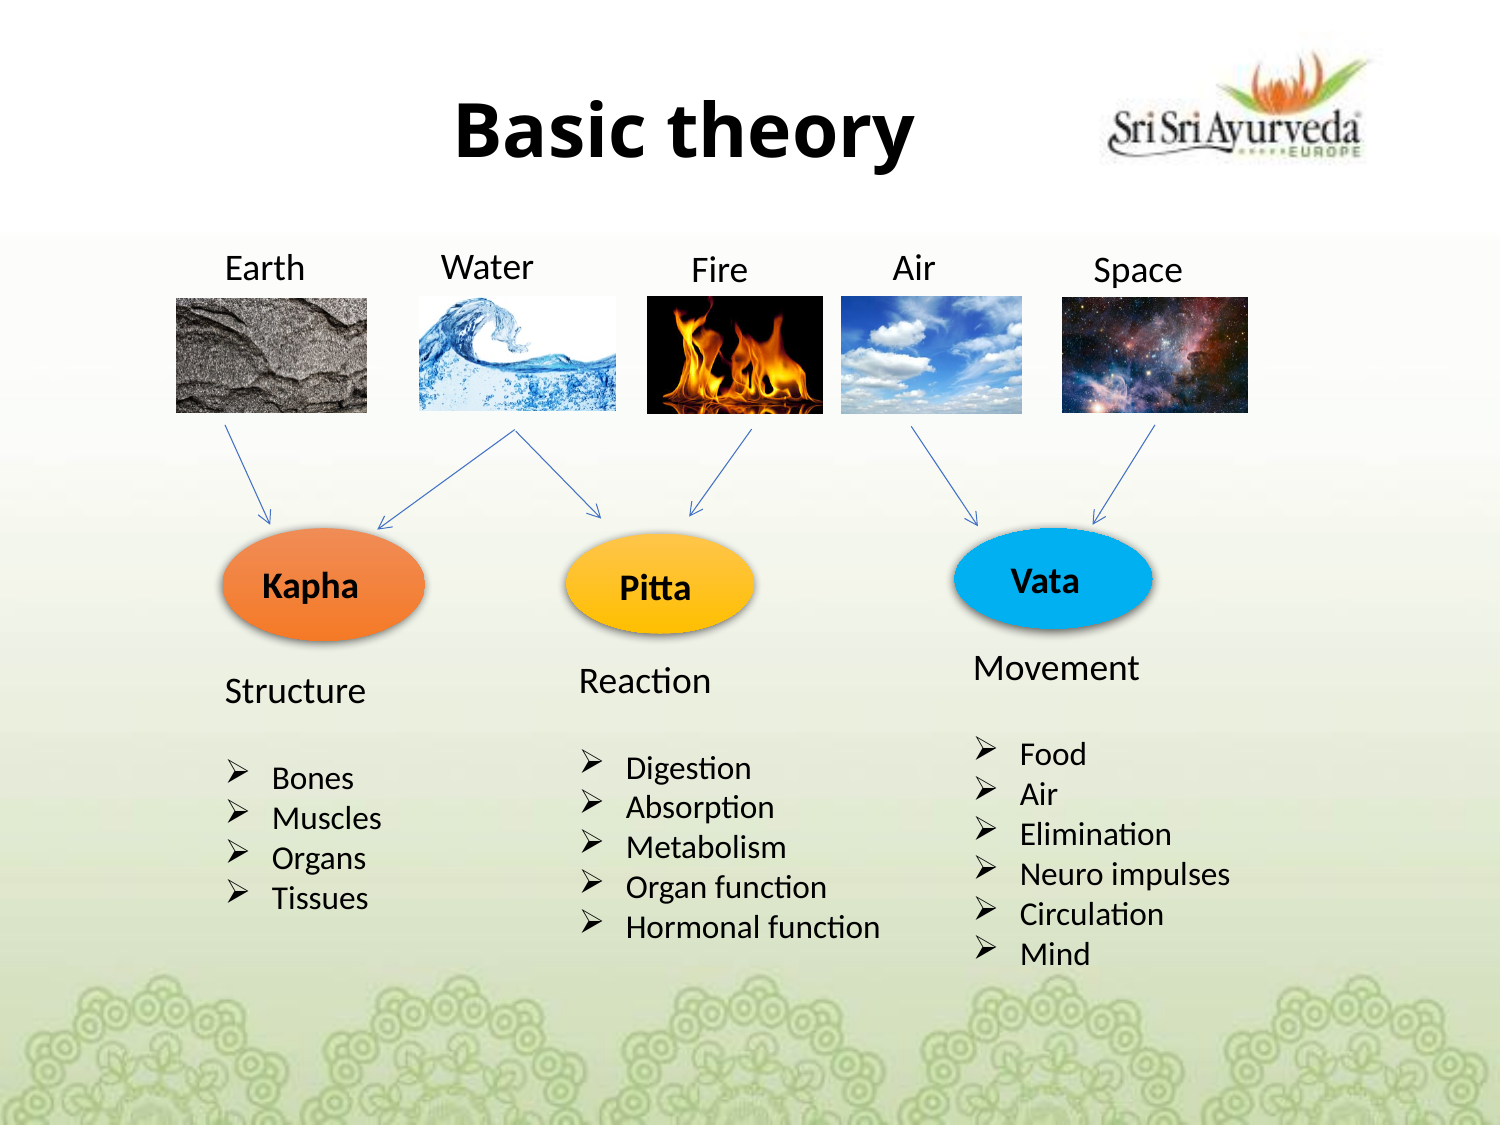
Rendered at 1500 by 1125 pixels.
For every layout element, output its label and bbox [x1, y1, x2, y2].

text_box [689, 429, 752, 517]
text_box [377, 429, 515, 530]
text_box [224, 424, 271, 525]
text_box [1092, 424, 1155, 525]
text_box [515, 431, 602, 519]
picture [0, 0, 1500, 1125]
text_box [911, 426, 978, 527]
